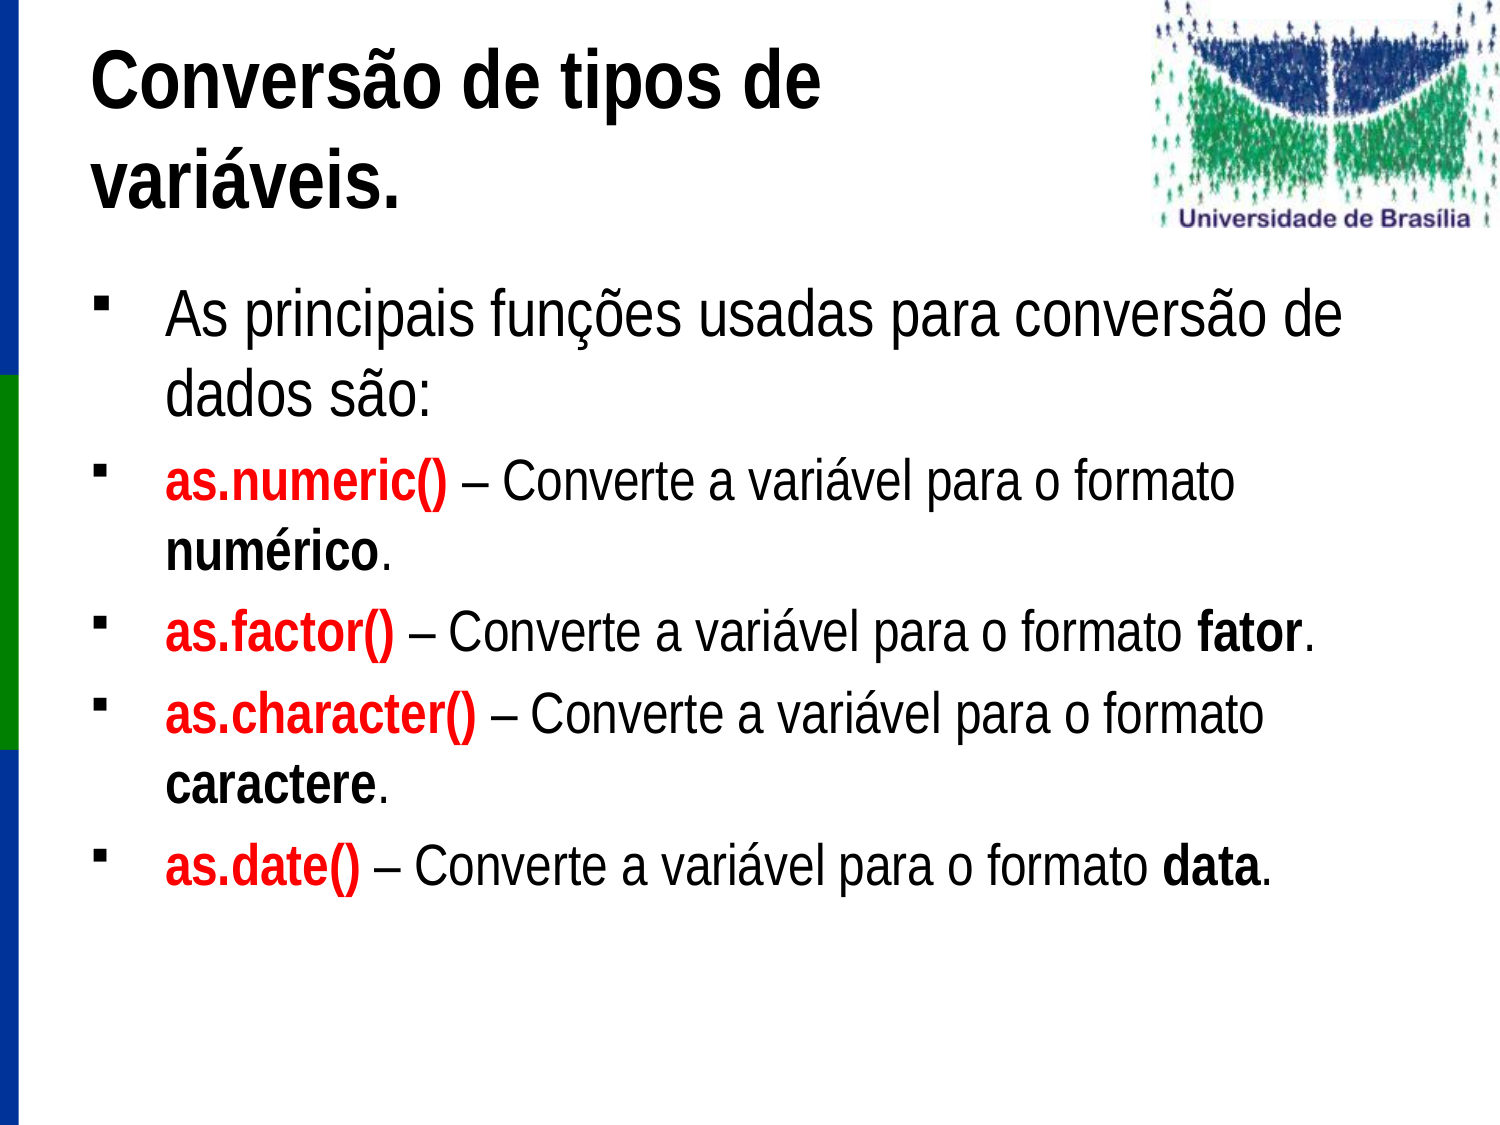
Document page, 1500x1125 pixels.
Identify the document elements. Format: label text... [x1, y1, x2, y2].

list As principais funções usadas para conversão de dados são: as.numeric() – Converte a variável para o formato numérico. as.factor() – Converte a variável para o formato fator. as.character() – Converte a variável para o formato caractere. as.date() – Converte a variável para o formato data. [75, 262, 1425, 1006]
picture [1151, 0, 1500, 228]
title Conversão de tipos de variáveis. [75, 45, 1152, 233]
